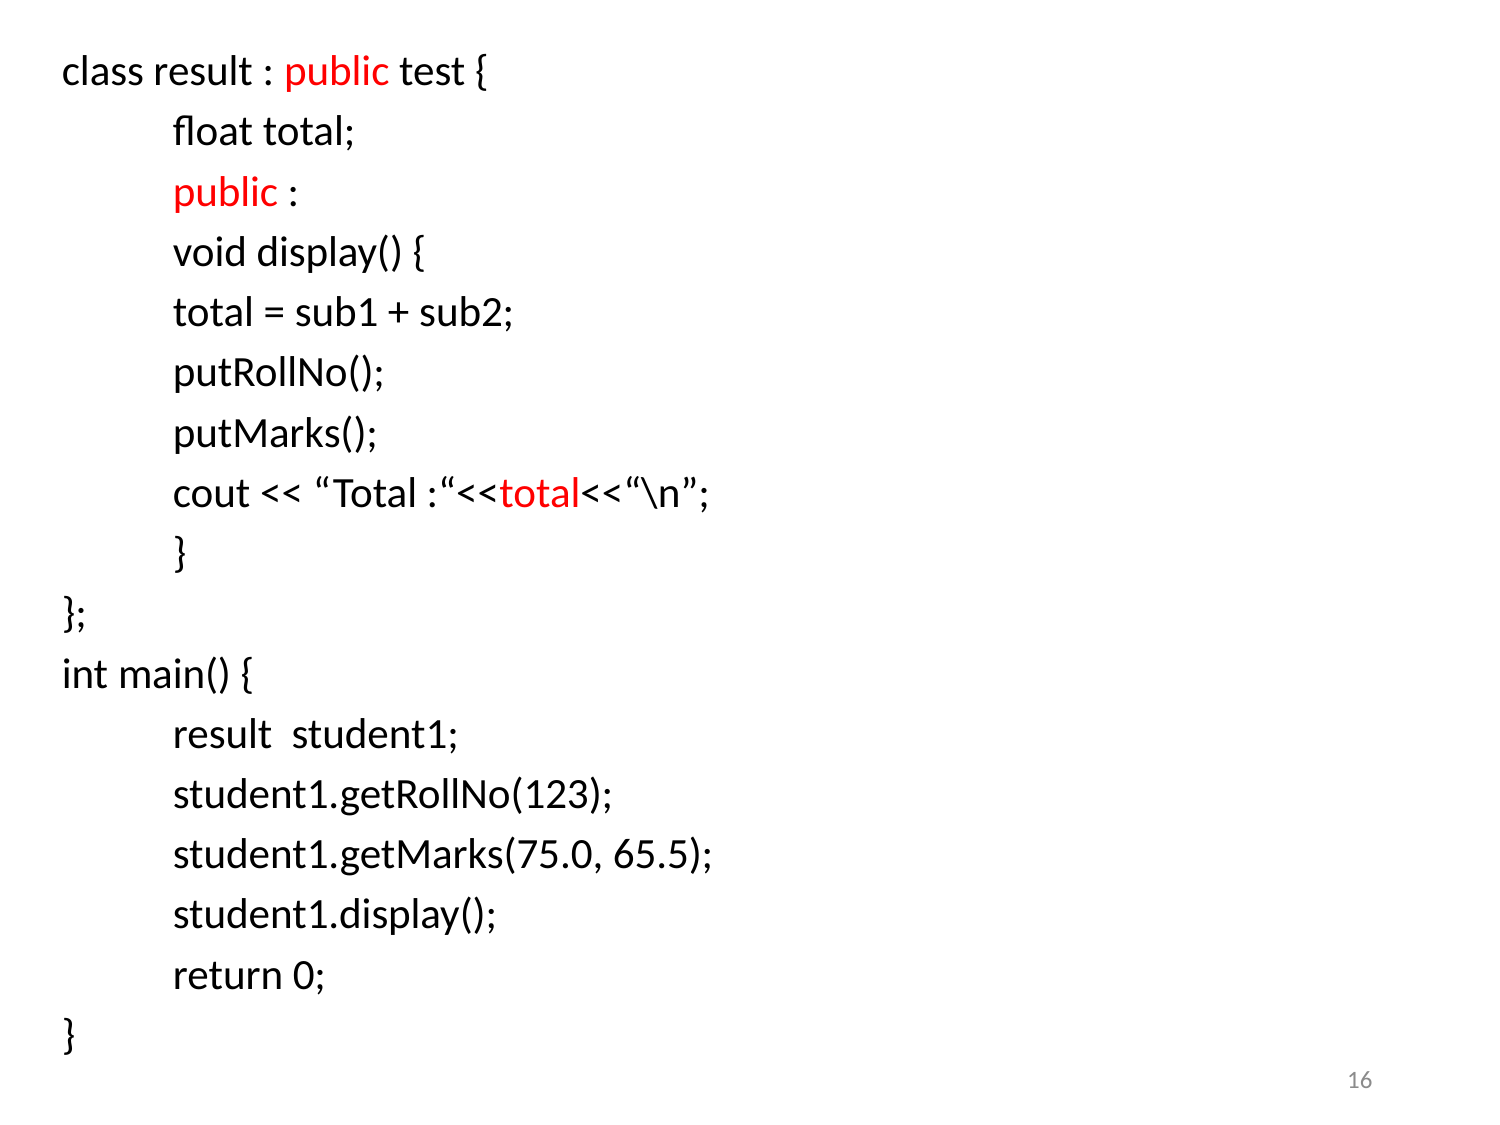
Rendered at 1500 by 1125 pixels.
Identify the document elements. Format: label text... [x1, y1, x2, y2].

slide_number 16 [1074, 1067, 1388, 1117]
subtitle class result : public test { float total; public : void display() { total = sub1 + sub2; putRollNo(); putMarks(); cout << “Total :“<<total<<“\n”; } }; int main() { result student1; student1.getRollNo(123); student1.getMarks(75.0, 65.5); student1.display(); return 0; } [46, 35, 1454, 1067]
